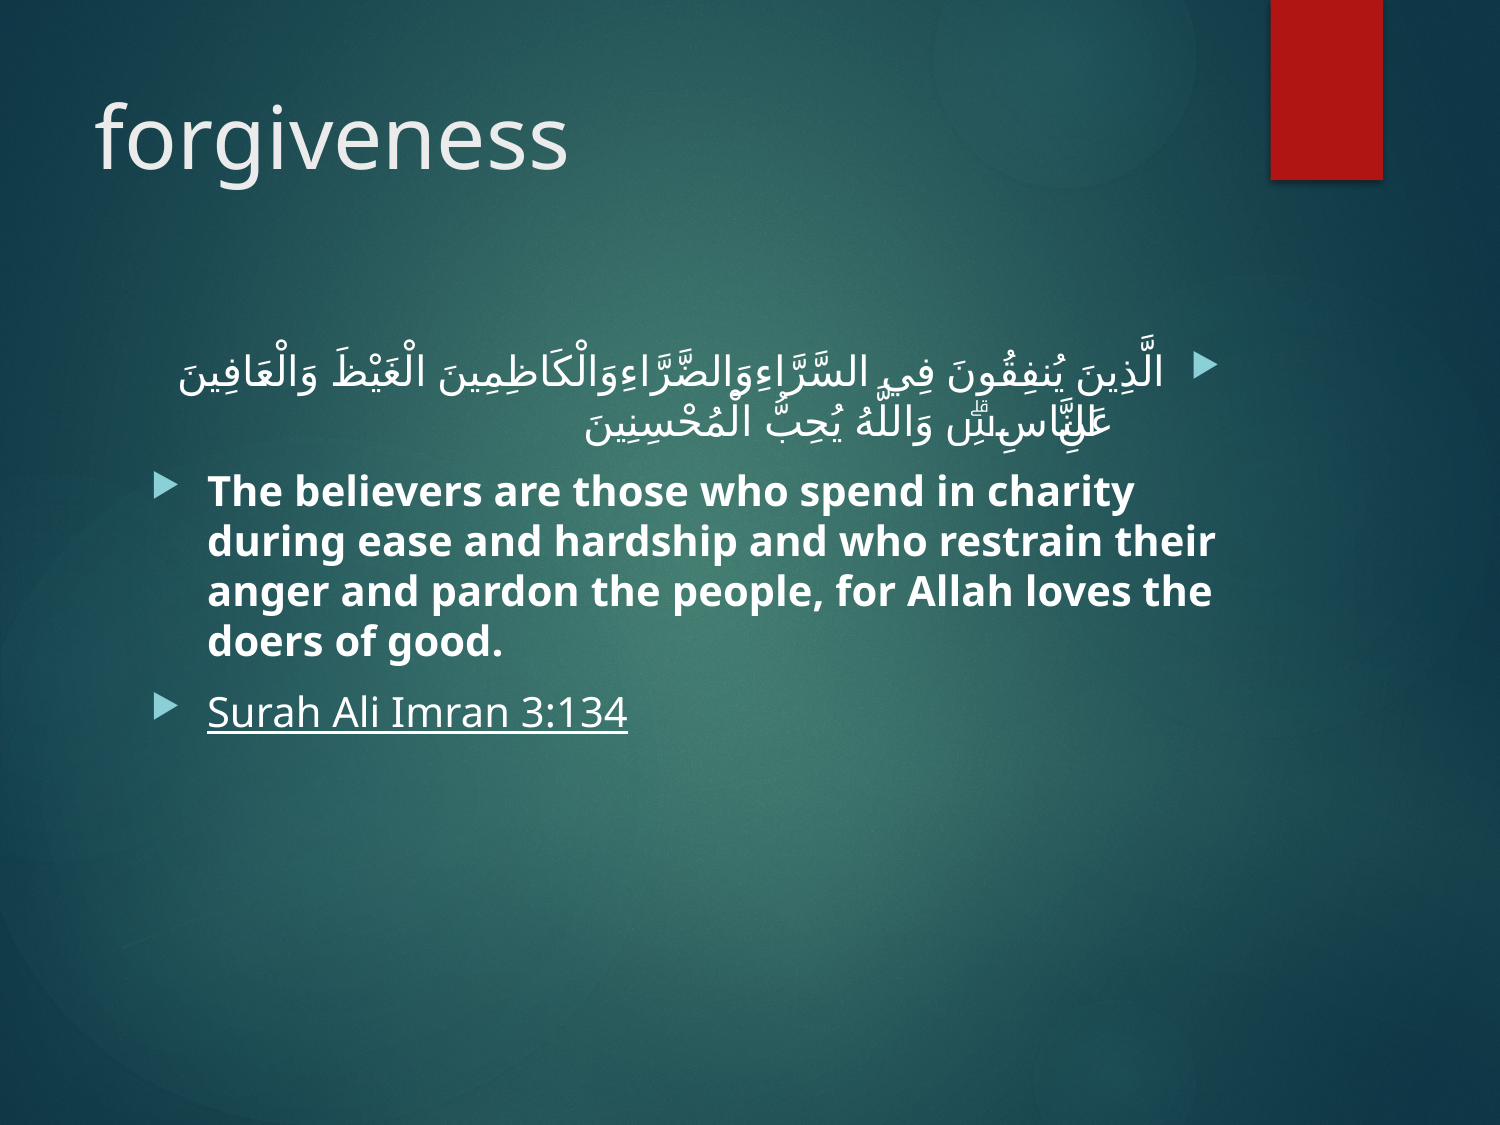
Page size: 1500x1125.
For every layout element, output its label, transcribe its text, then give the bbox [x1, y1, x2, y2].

title forgiveness [79, 74, 1237, 304]
list الَّذِينَ يُنفِقُونَ فِي السَّرَّاءِوَالضَّرَّاءِوَالْكَاظِمِينَ الْغَيْظَ وَالْعَافِينَ عَنِ النَّاسِۗ وَاللَّهُ يُحِبُّ الْمُحْسِنِينَ The believers are those who spend in charity during ease and hardship and who restrain their anger and pardon the people, for Allah loves the doers of good. Surah Ali Imran 3:134 [135, 336, 1237, 1025]
